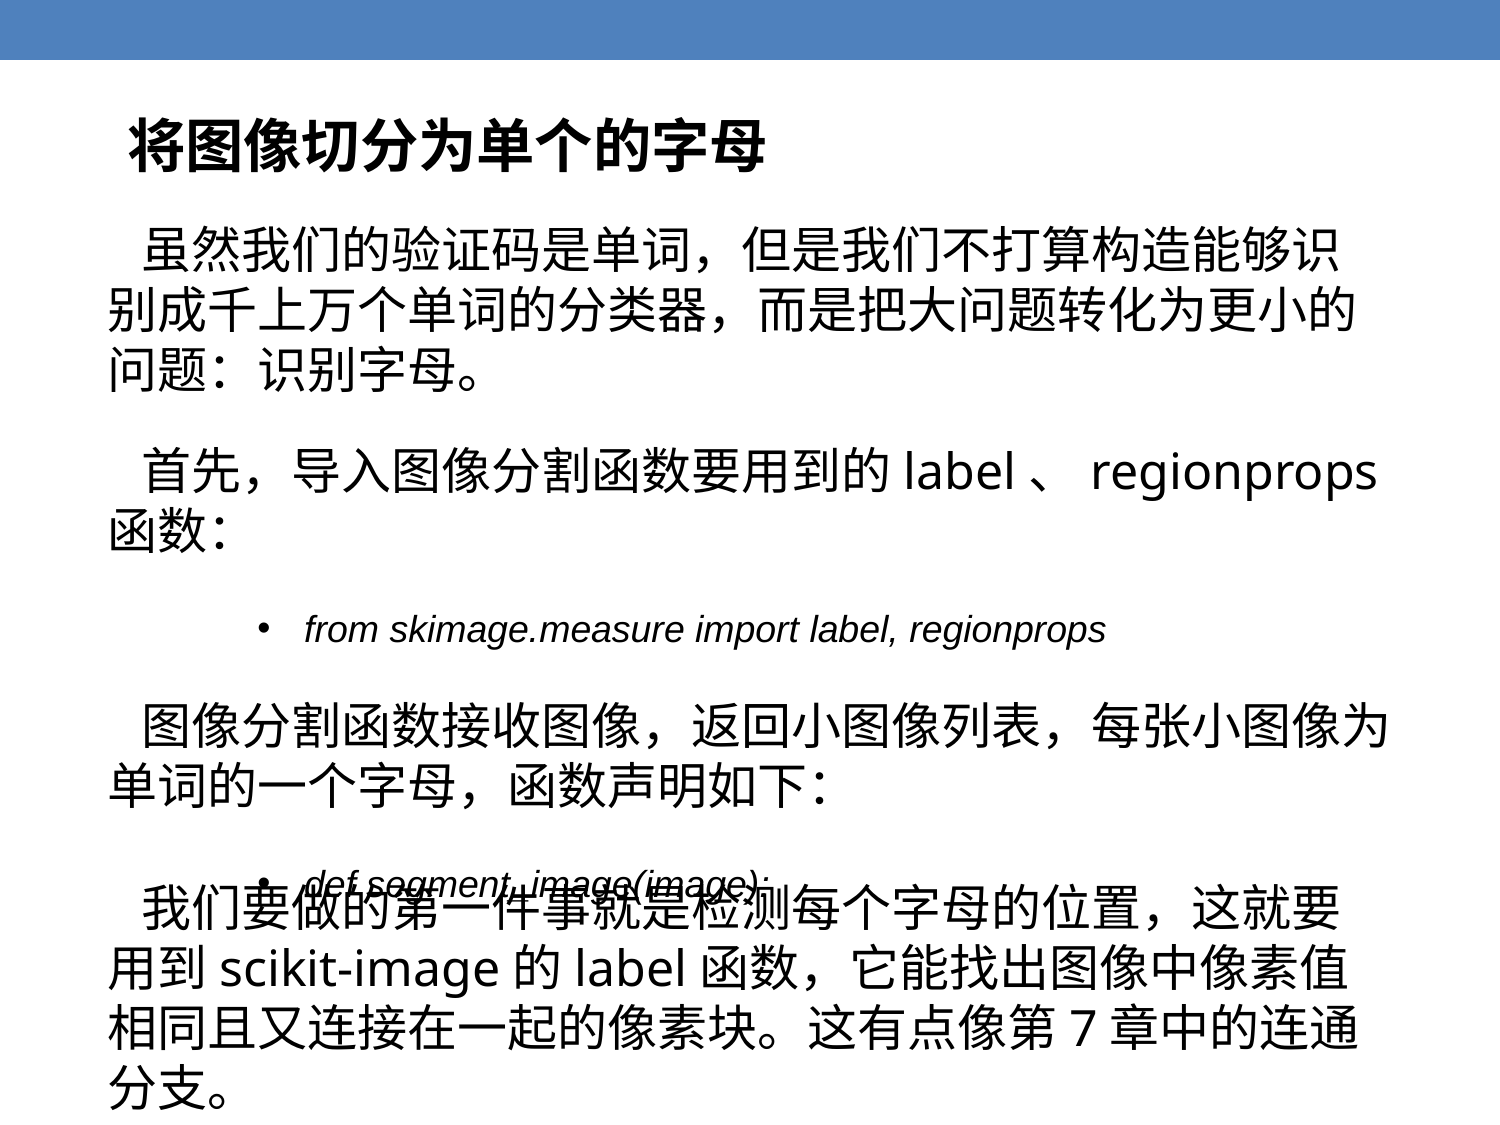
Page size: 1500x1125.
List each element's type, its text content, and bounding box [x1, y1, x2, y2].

text_box 虽然我们的验证码是单词，但是我们不打算构造能够识别成千上万个单词的分类器，而是把大问题转化为更小的问题：识别字母。 [92, 211, 1406, 407]
text_box 首先，导入图像分割函数要用到的label、regionprops函数： from skimage.measure import label, regionprops 图像分割函数接收图像，返回小图像列表，每张小图像为单词的一个字母，函数声明如下： def segment_image(image): [92, 432, 1449, 913]
text_box 将图像切分为单个的字母 [112, 101, 1469, 187]
text_box 我们要做的第一件事就是检测每个字母的位置，这就要用到scikit-image的label函数，它能找出图像中像素值相同且又连接在一起的像素块。这有点像第7章中的连通分支。 [92, 869, 1406, 1124]
